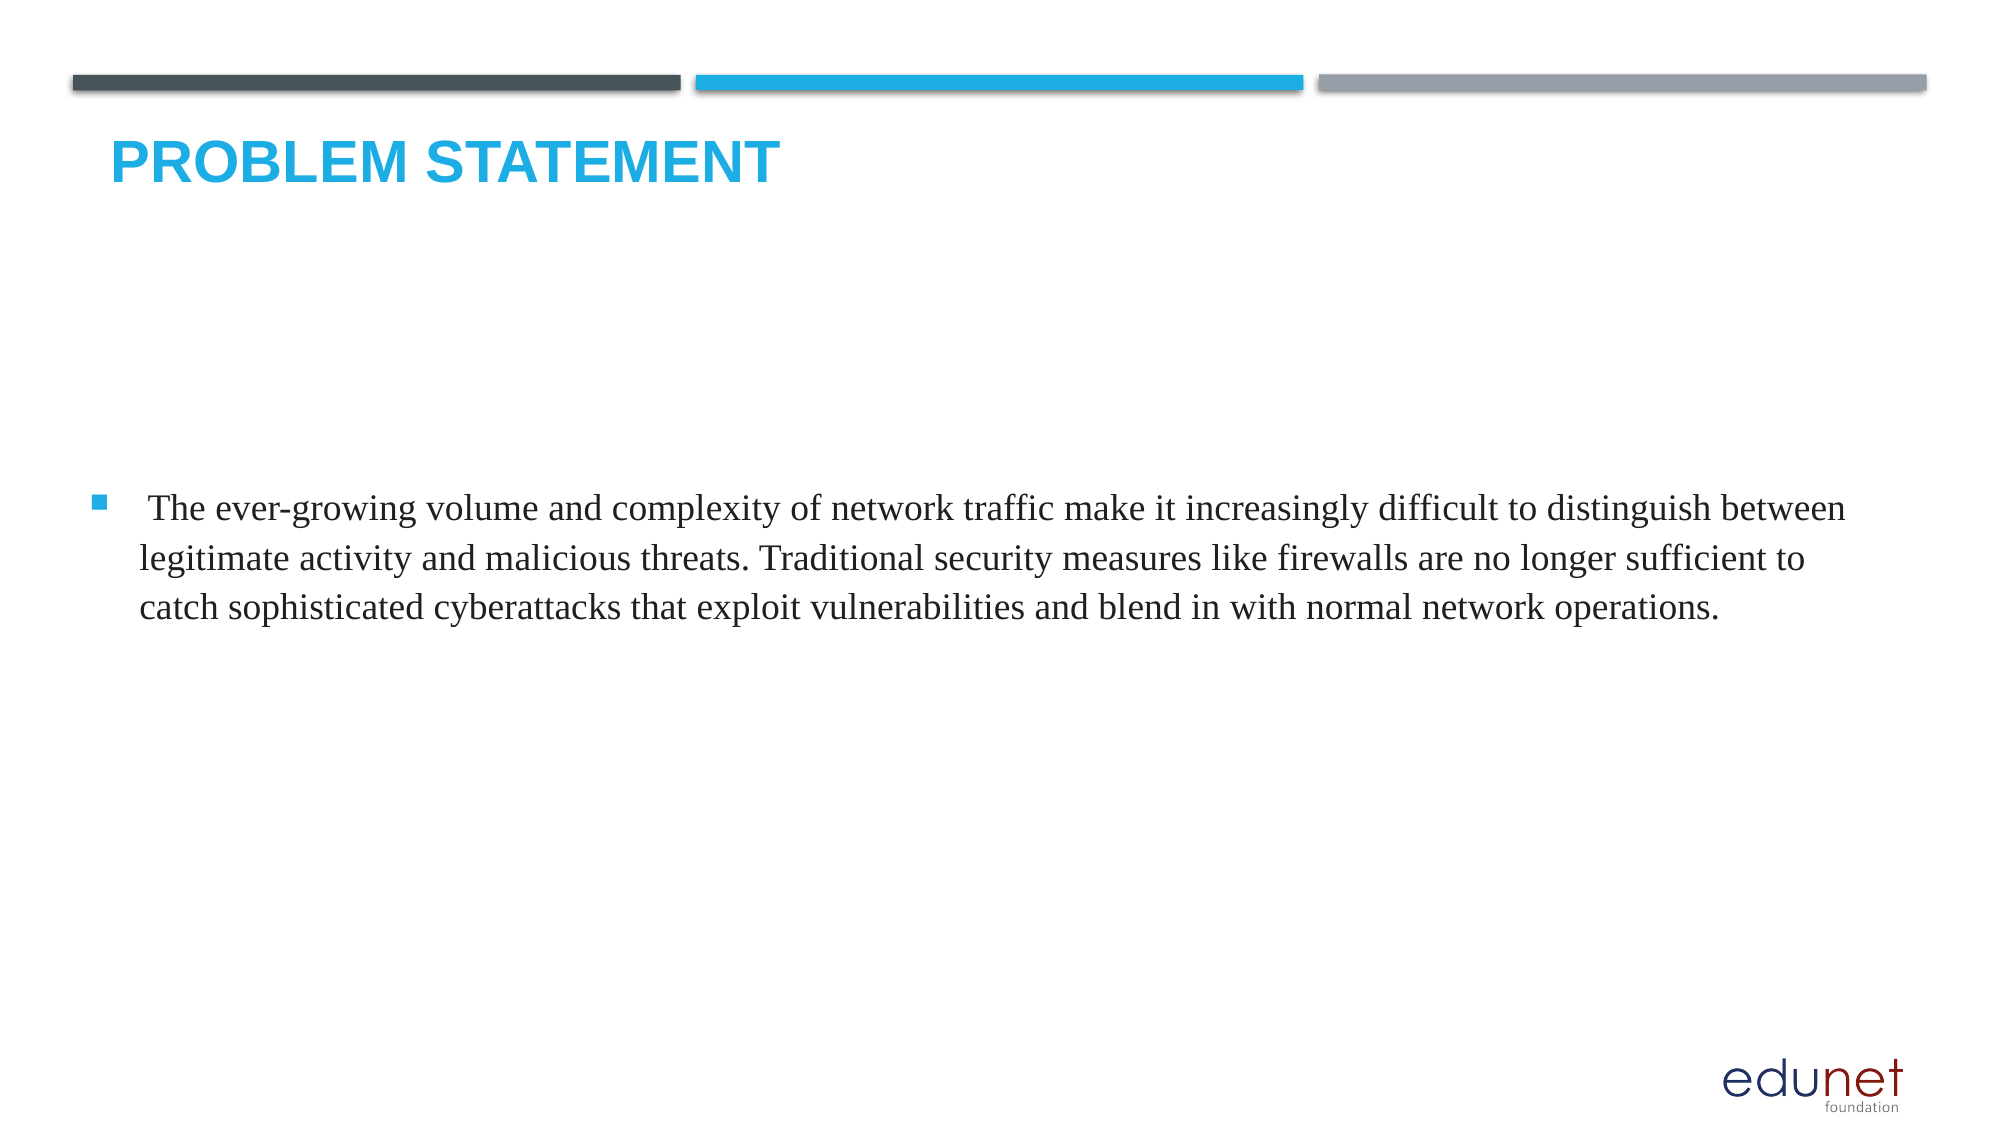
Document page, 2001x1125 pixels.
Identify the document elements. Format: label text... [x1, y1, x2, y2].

list The ever-growing volume and complexity of network traffic make it increasingly difficult to distinguish between legitimate activity and malicious threats. Traditional security measures like firewalls are no longer sufficient to catch sophisticated cyberattacks that exploit vulnerabilities and blend in with normal network operations. [74, 203, 1884, 970]
title Problem Statement [95, 115, 1905, 203]
picture [1719, 1056, 1905, 1116]
